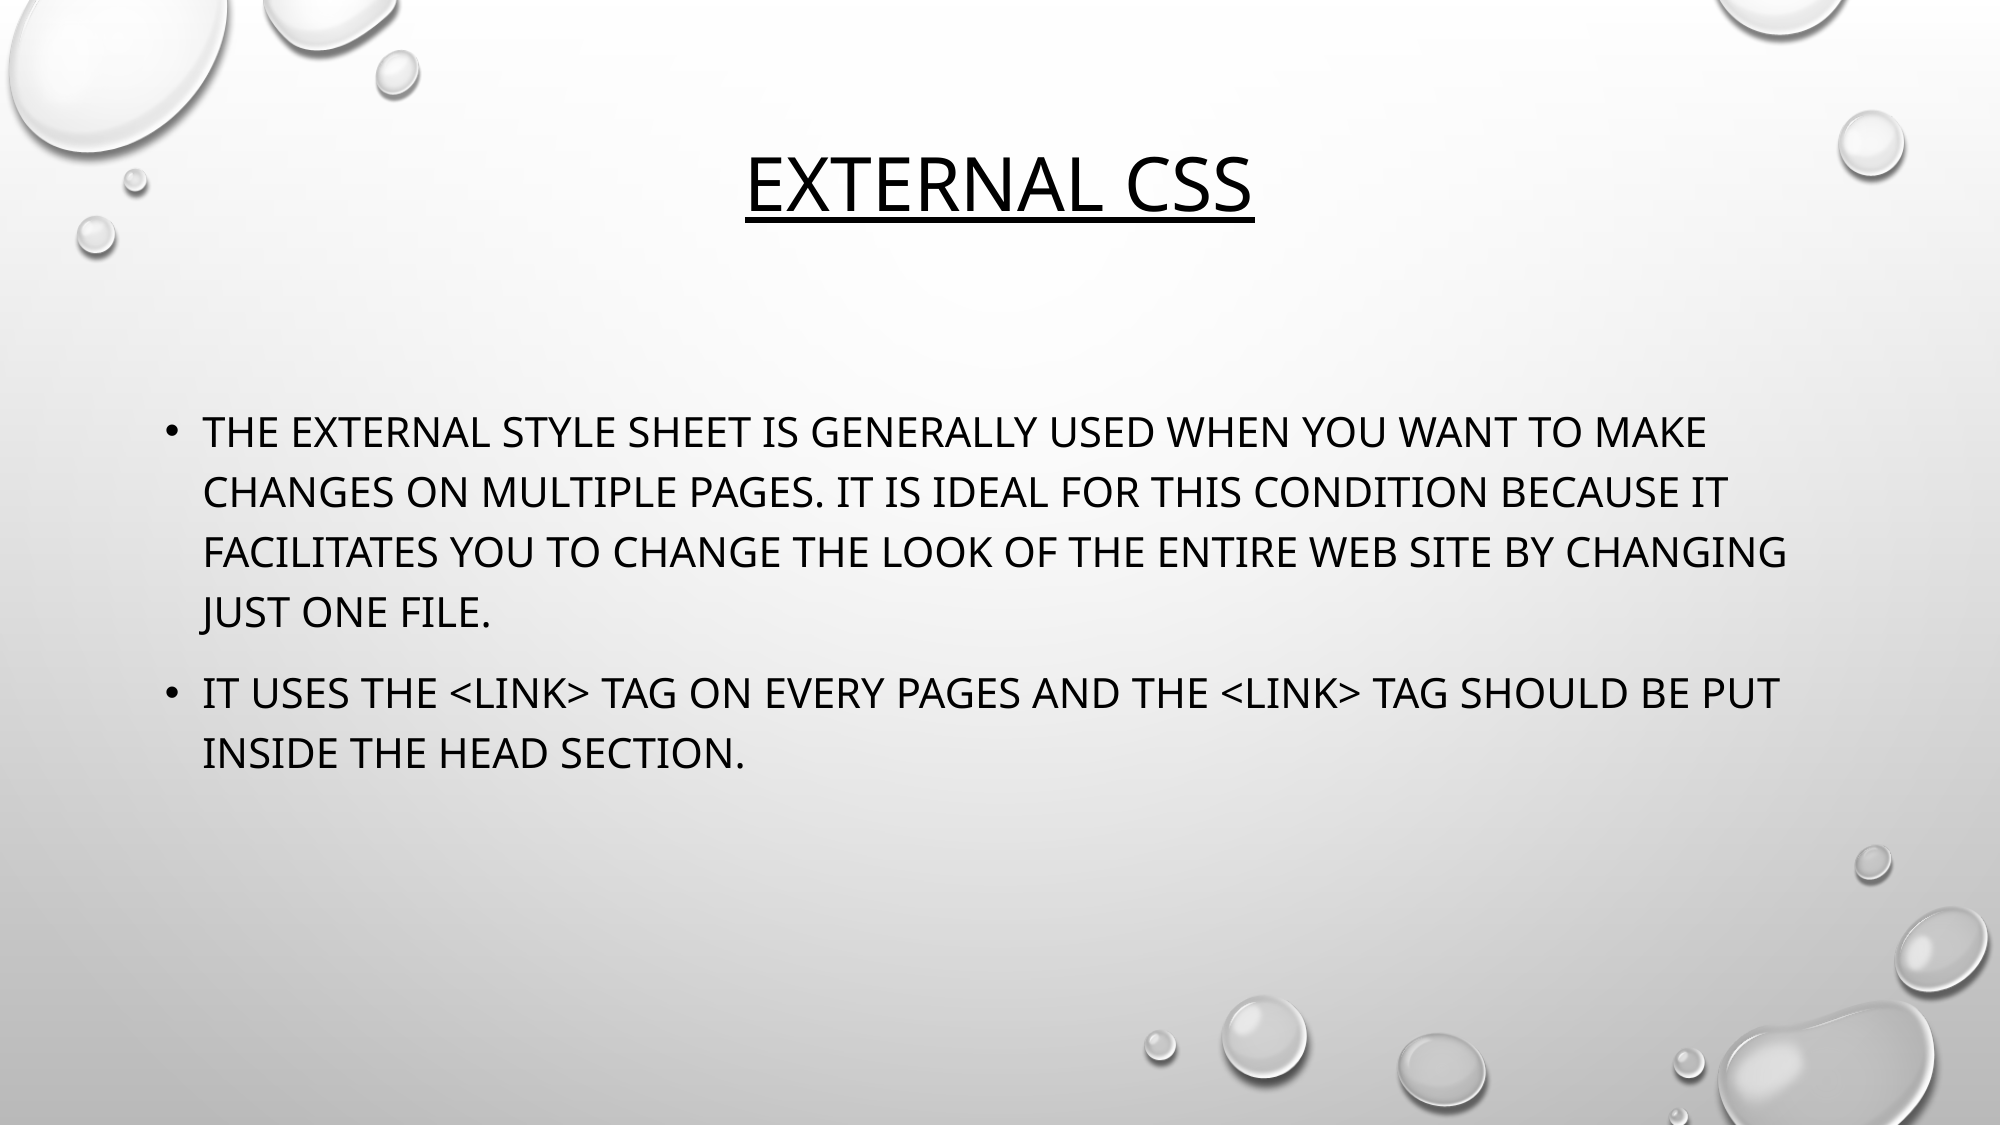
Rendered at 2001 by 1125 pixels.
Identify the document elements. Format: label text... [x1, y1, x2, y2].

list The external style sheet is generally used when you want to make changes on multiple pages. It is ideal for this condition because it facilitates you to change the look of the entire web site by changing just one file. It uses the <link> tag on every pages and the <link> tag should be put inside the head section. [149, 388, 1850, 950]
picture [0, 0, 2000, 1125]
title External CSS [149, 101, 1851, 364]
